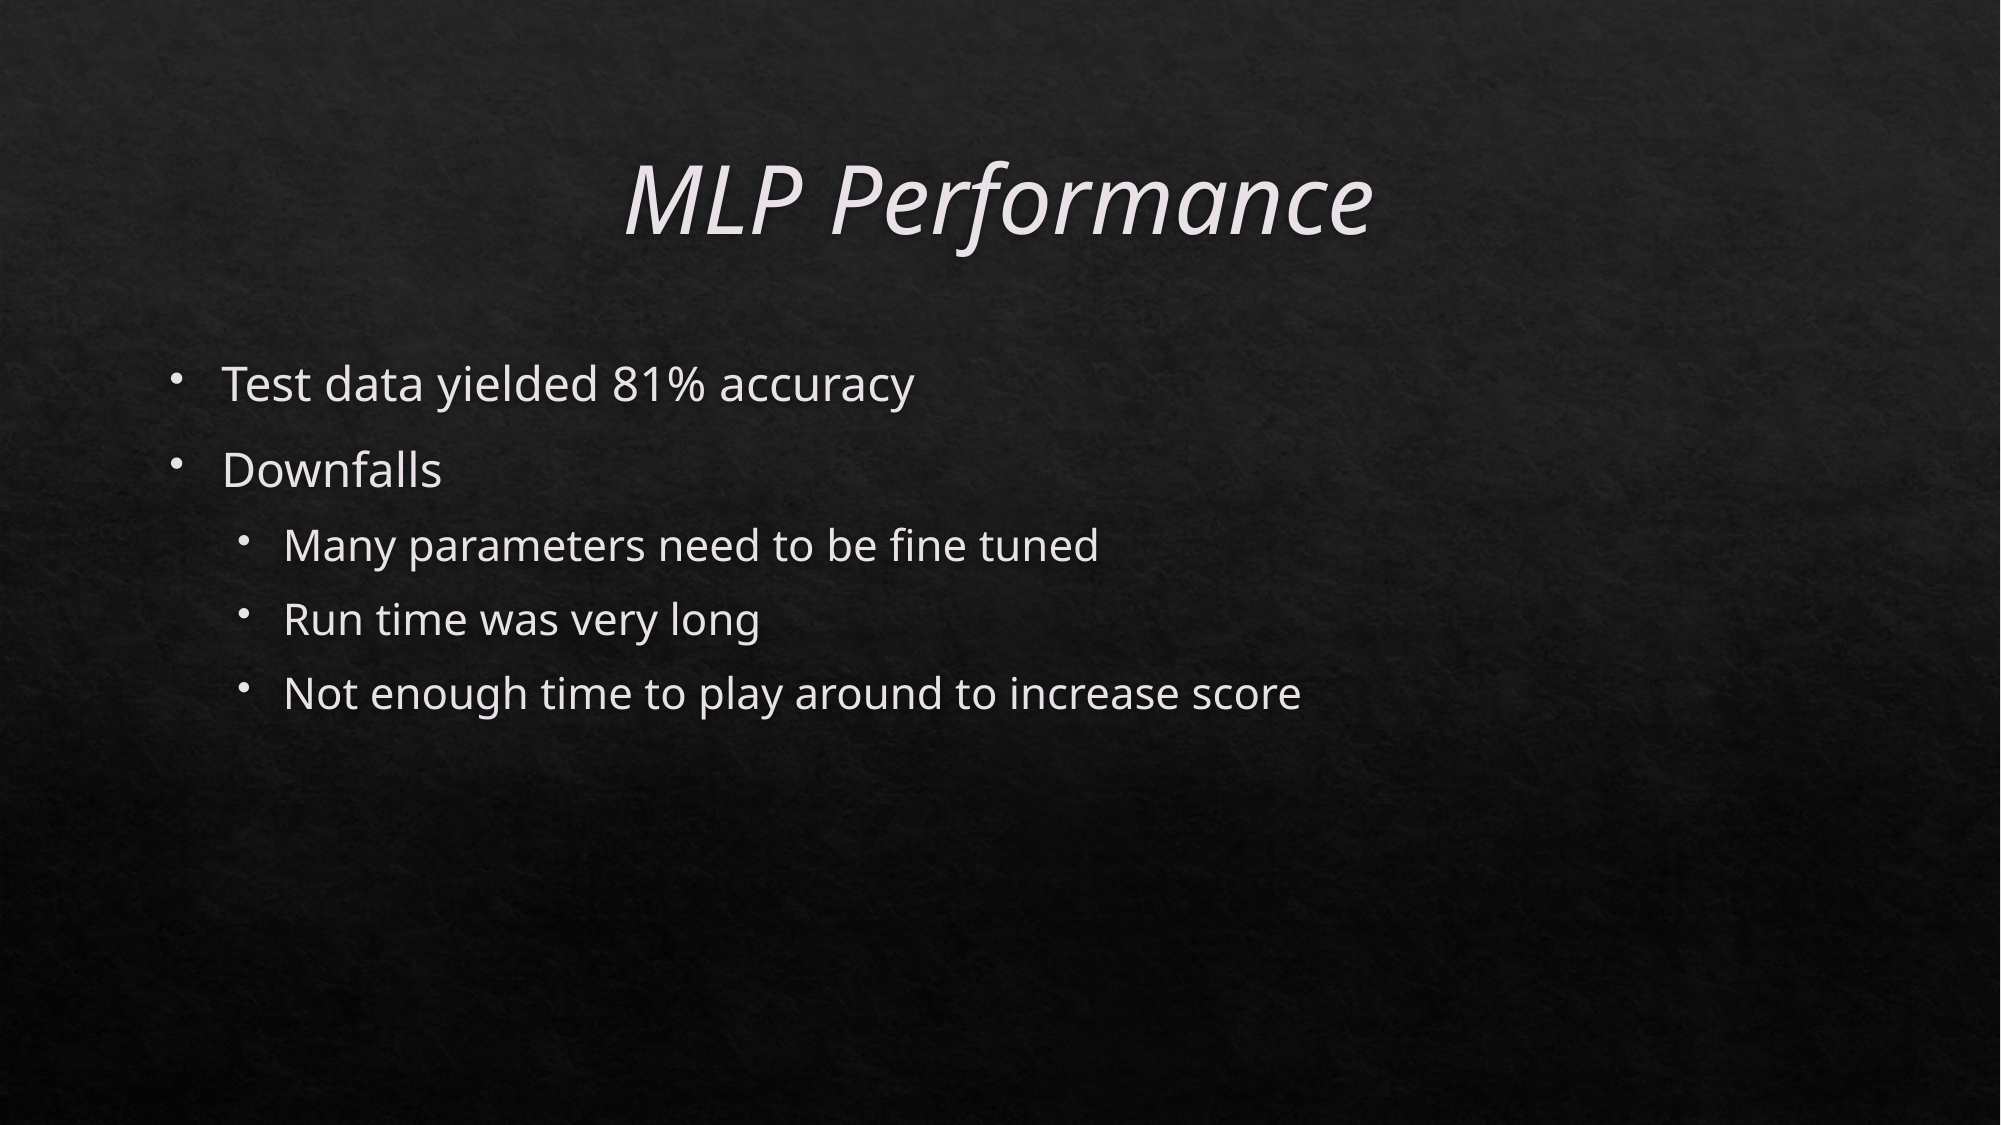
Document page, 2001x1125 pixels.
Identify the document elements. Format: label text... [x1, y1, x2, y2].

list Test data yielded 81% accuracy Downfalls Many parameters need to be fine tuned Run time was very long Not enough time to play around to increase score [149, 340, 1849, 950]
title MLP Performance [149, 99, 1849, 307]
